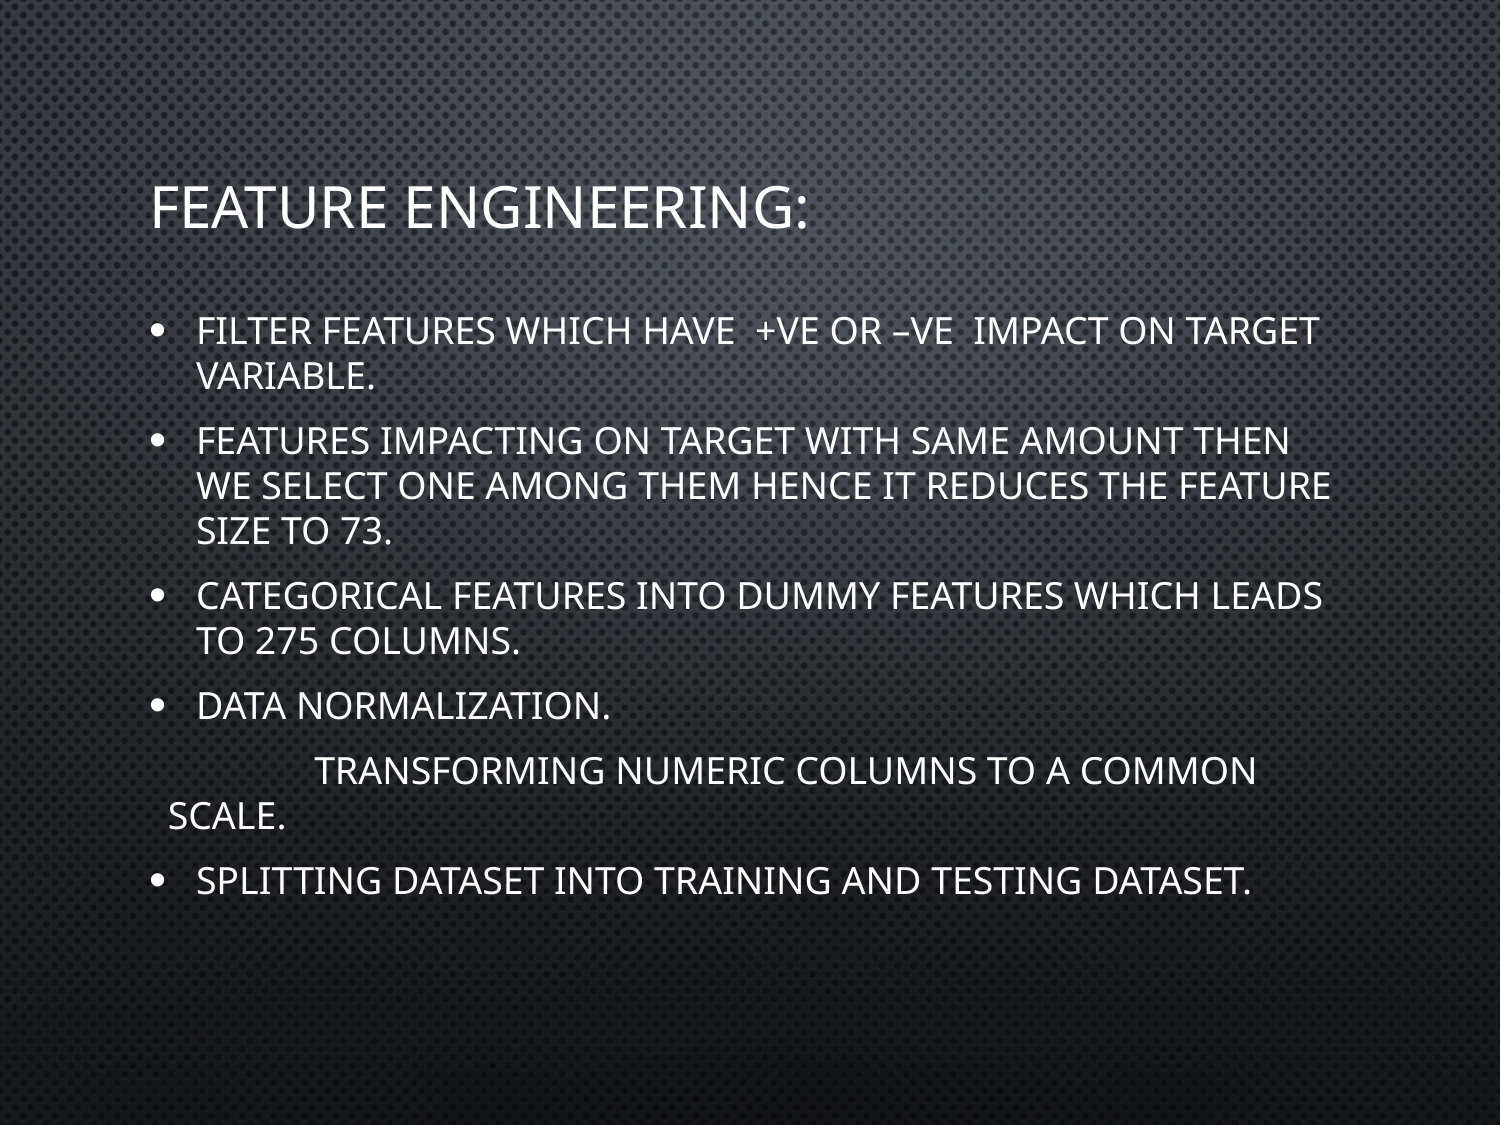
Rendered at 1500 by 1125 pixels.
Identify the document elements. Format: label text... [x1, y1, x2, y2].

list Filter features which have +ve or –ve impact on target variable. Features impacting on target with same amount then we select one among them hence it reduces the feature size to 73. categorical features into dummy features which leads to 275 columns. Data Normalization. transforming numeric columns to a common scale. Splitting dataset into training and testing dataset. [134, 338, 1367, 1001]
title Feature Engineering: [134, 97, 1367, 314]
